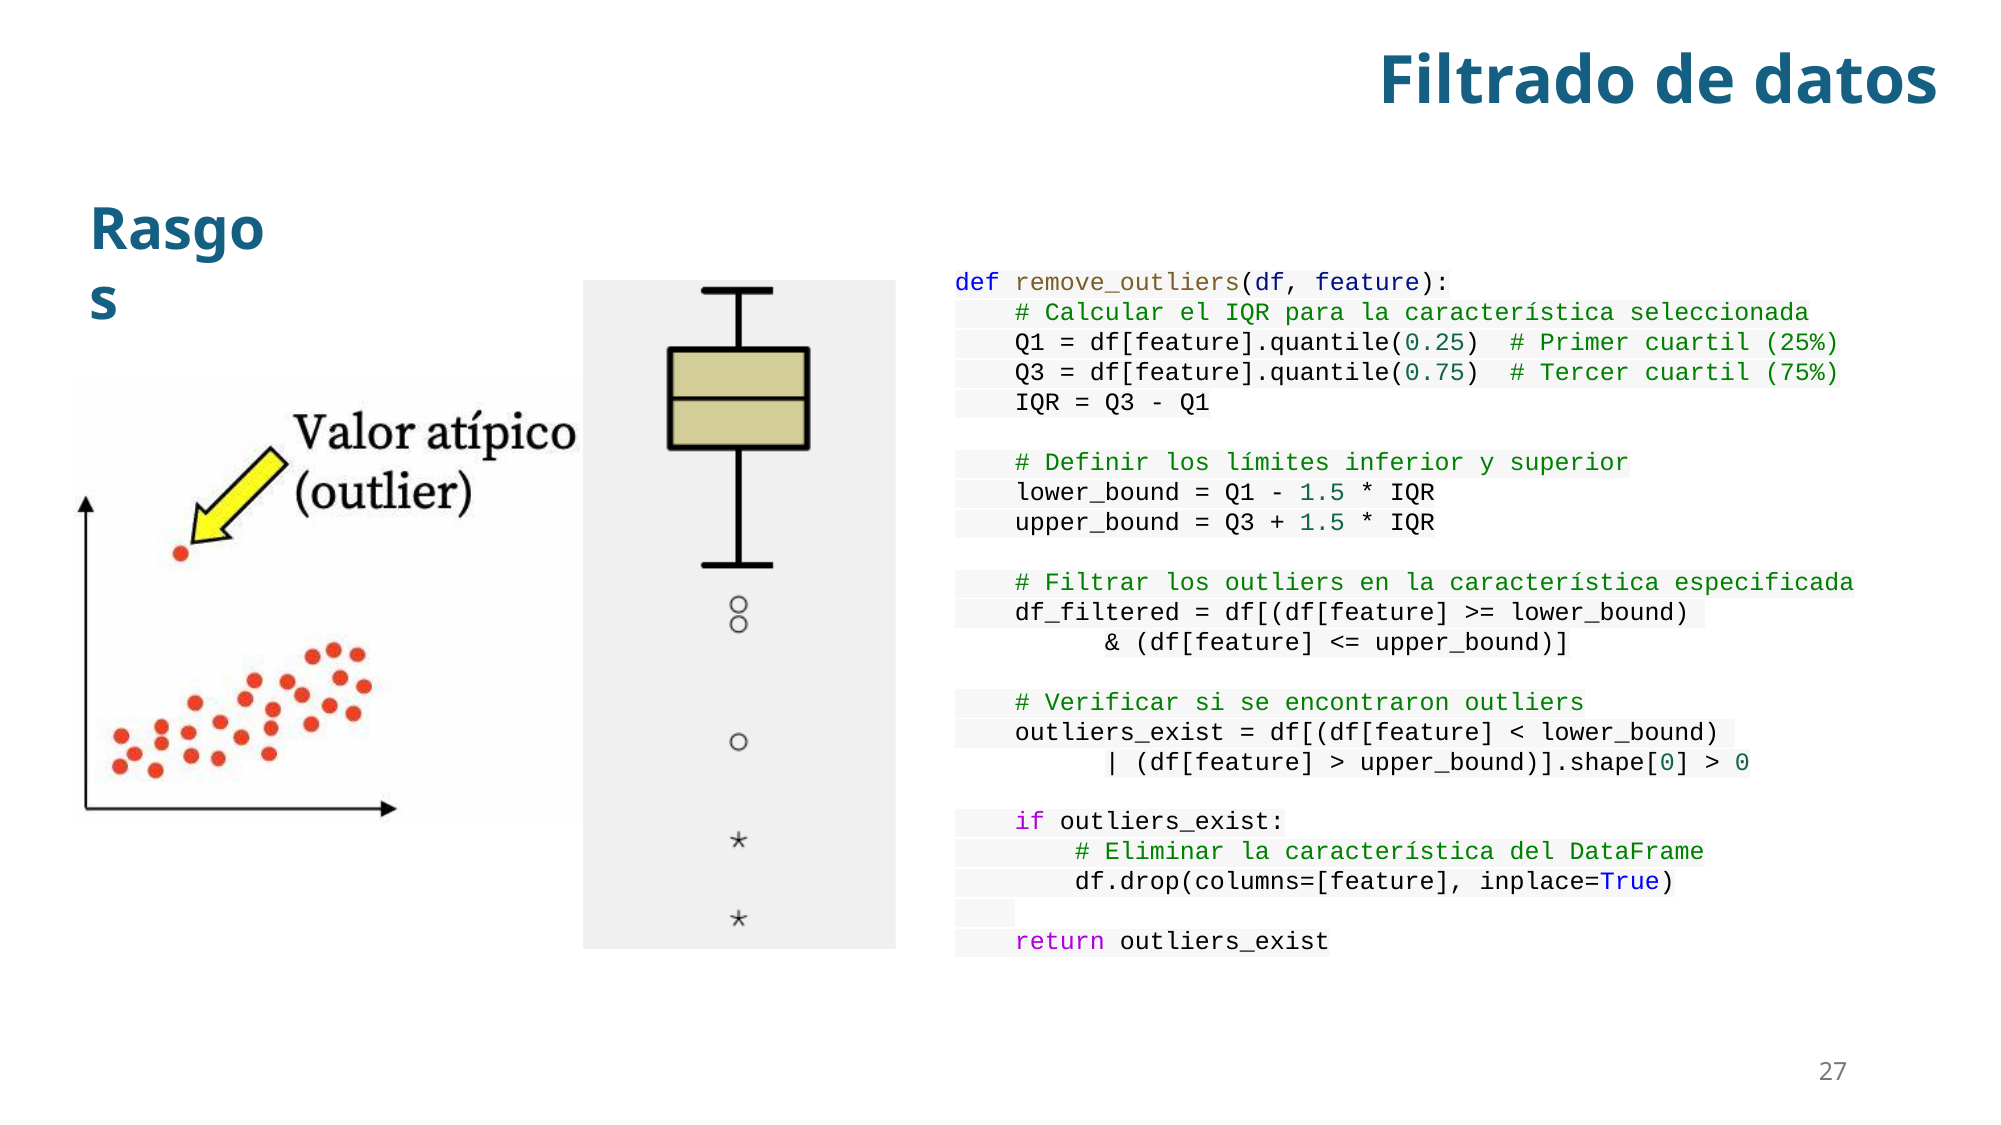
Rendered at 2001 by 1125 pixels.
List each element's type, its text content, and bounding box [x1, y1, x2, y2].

text_box def remove_outliers(df, feature): # Calcular el IQR para la característica seleccionada Q1 = df[feature].quantile(0.25) # Primer cuartil (25%) Q3 = df[feature].quantile(0.75) # Tercer cuartil (75%) IQR = Q3 - Q1 # Definir los límites inferior y superior lower_bound = Q1 - 1.5 * IQR upper_bound = Q3 + 1.5 * IQR # Filtrar los outliers en la característica especificada df_filtered = df[(df[feature] >= lower_bound) & (df[feature] <= upper_bound)] # Verificar si se encontraron outliers outliers_exist = df[(df[feature] < lower_bound) | (df[feature] > upper_bound)].shape[0] > 0 if outliers_exist: # Eliminar la característica del DataFrame df.drop(columns=[feature], inplace=True) return outliers_exist [940, 258, 1955, 962]
text_box Rasgos [75, 184, 308, 339]
slide_number 27 [1412, 1042, 1863, 1103]
text_box Filtrado de datos [826, 29, 1955, 125]
picture [73, 280, 896, 949]
